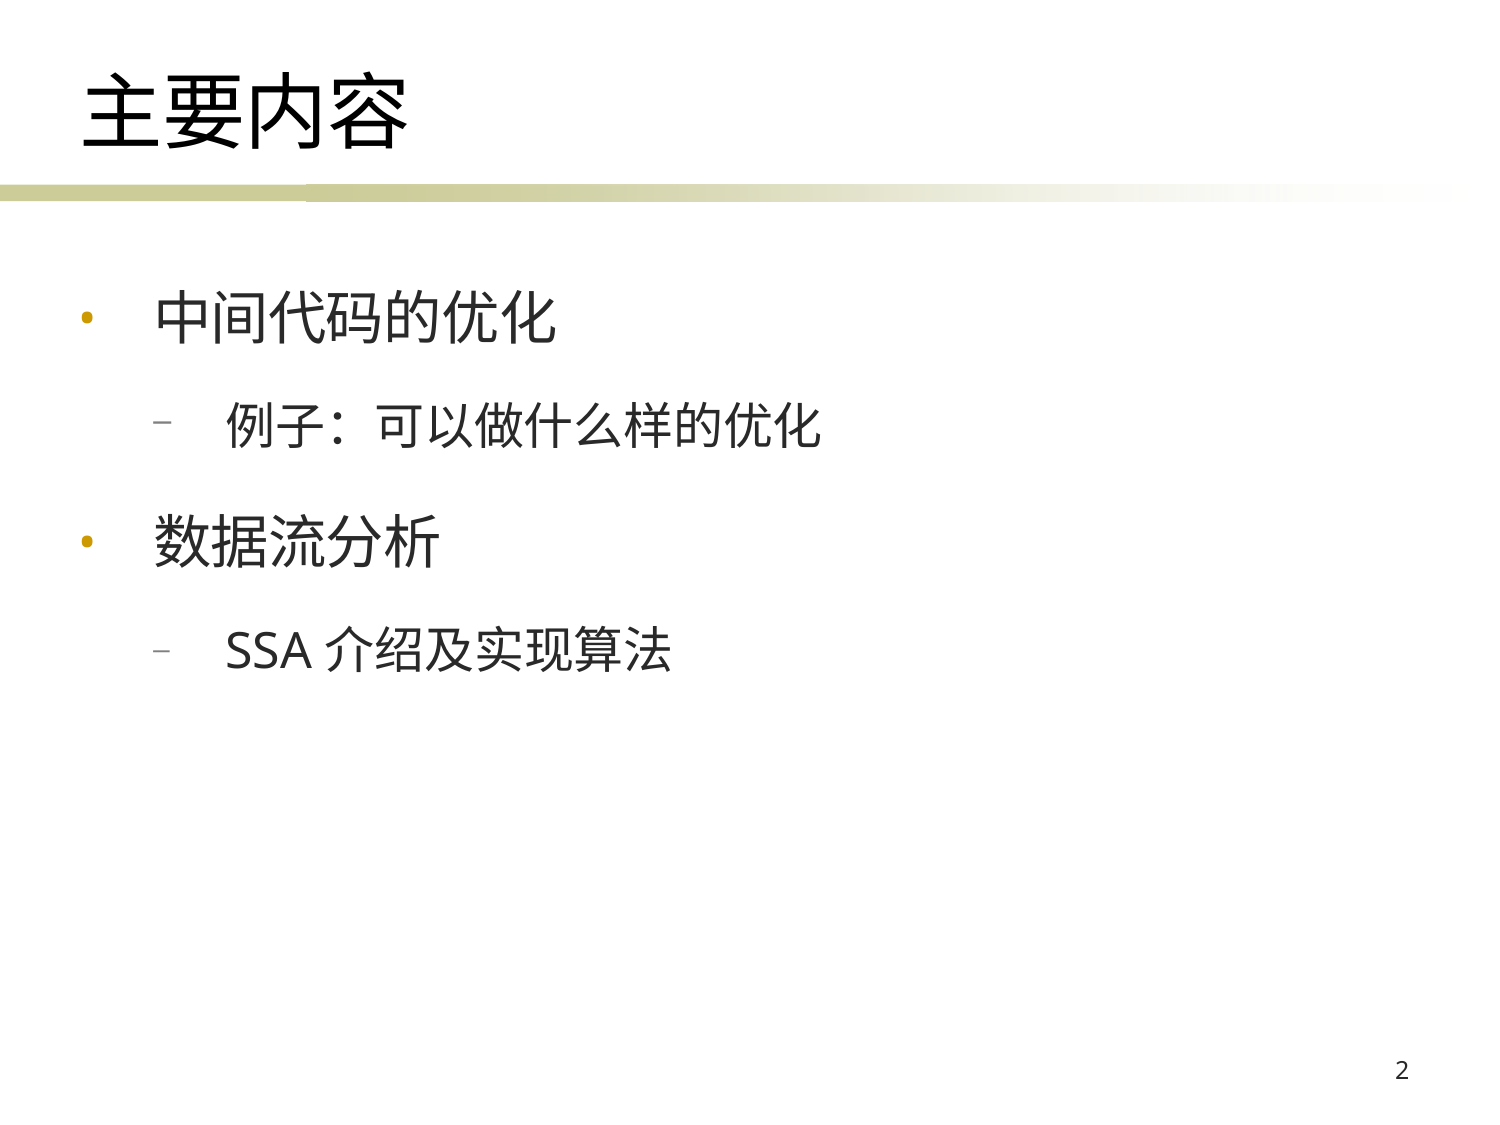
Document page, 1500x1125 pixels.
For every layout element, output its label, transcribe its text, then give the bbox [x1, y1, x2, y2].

title 主要内容 [77, 57, 415, 230]
slide_number 2 [1388, 1063, 1429, 1125]
text_box 中间代码的优化 例子：可以做什么样的优化 数据流分析 SSA介绍及实现算法 [77, 230, 1075, 679]
picture [415, 184, 1495, 202]
